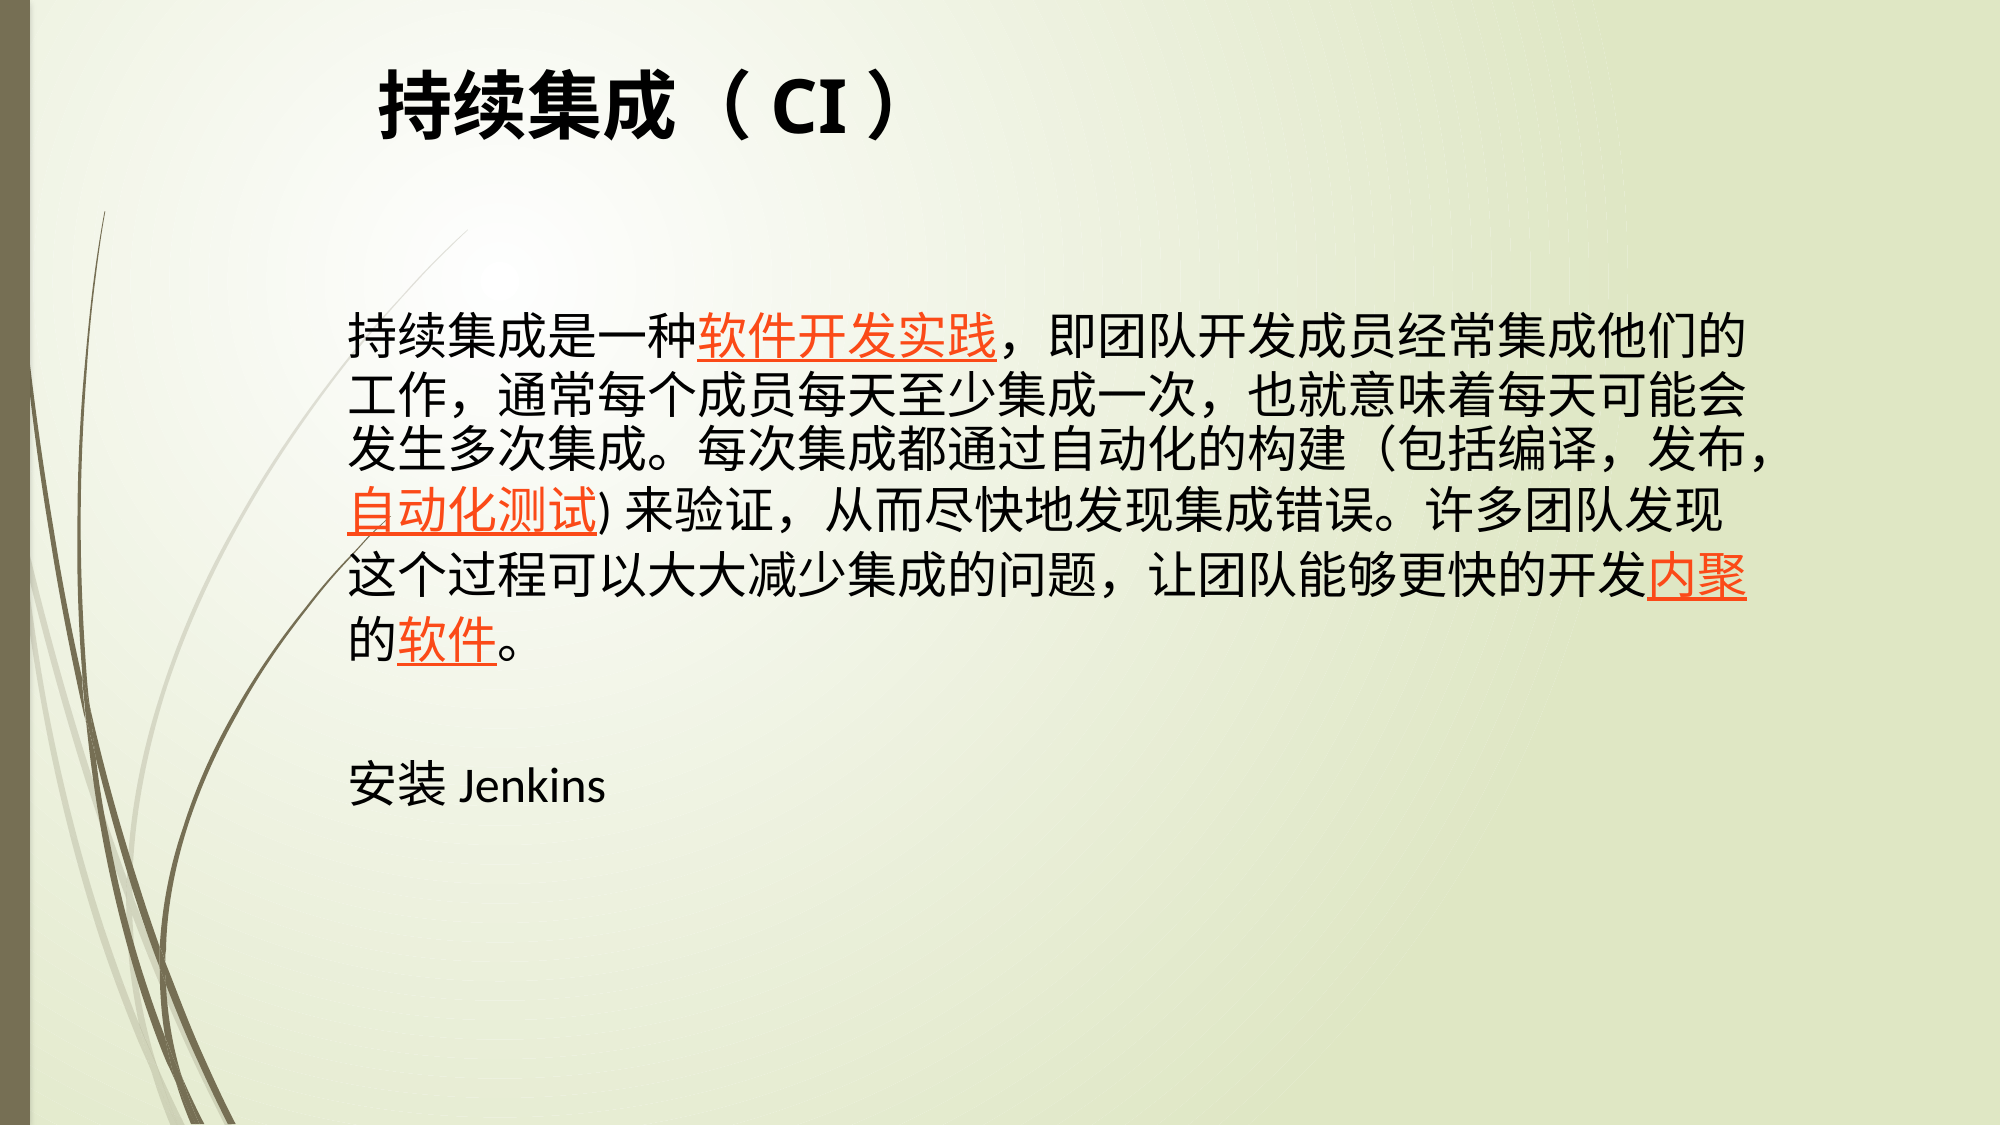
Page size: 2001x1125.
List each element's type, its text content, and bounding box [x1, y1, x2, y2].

text_box 持续集成是一种软件开发实践，即团队开发成员经常集成他们的工作，通常每个成员每天至少集成一次，也就意味着每天可能会发生多次集成。每次集成都通过自动化的构建（包括编译，发布，自动化测试)来验证，从而尽快地发现集成错误。许多团队发现这个过程可以大大减少集成的问题，让团队能够更快的开发内聚的软件。 安装Jenkins [332, 297, 1775, 1072]
title 持续集成（CI） [362, 51, 1600, 263]
